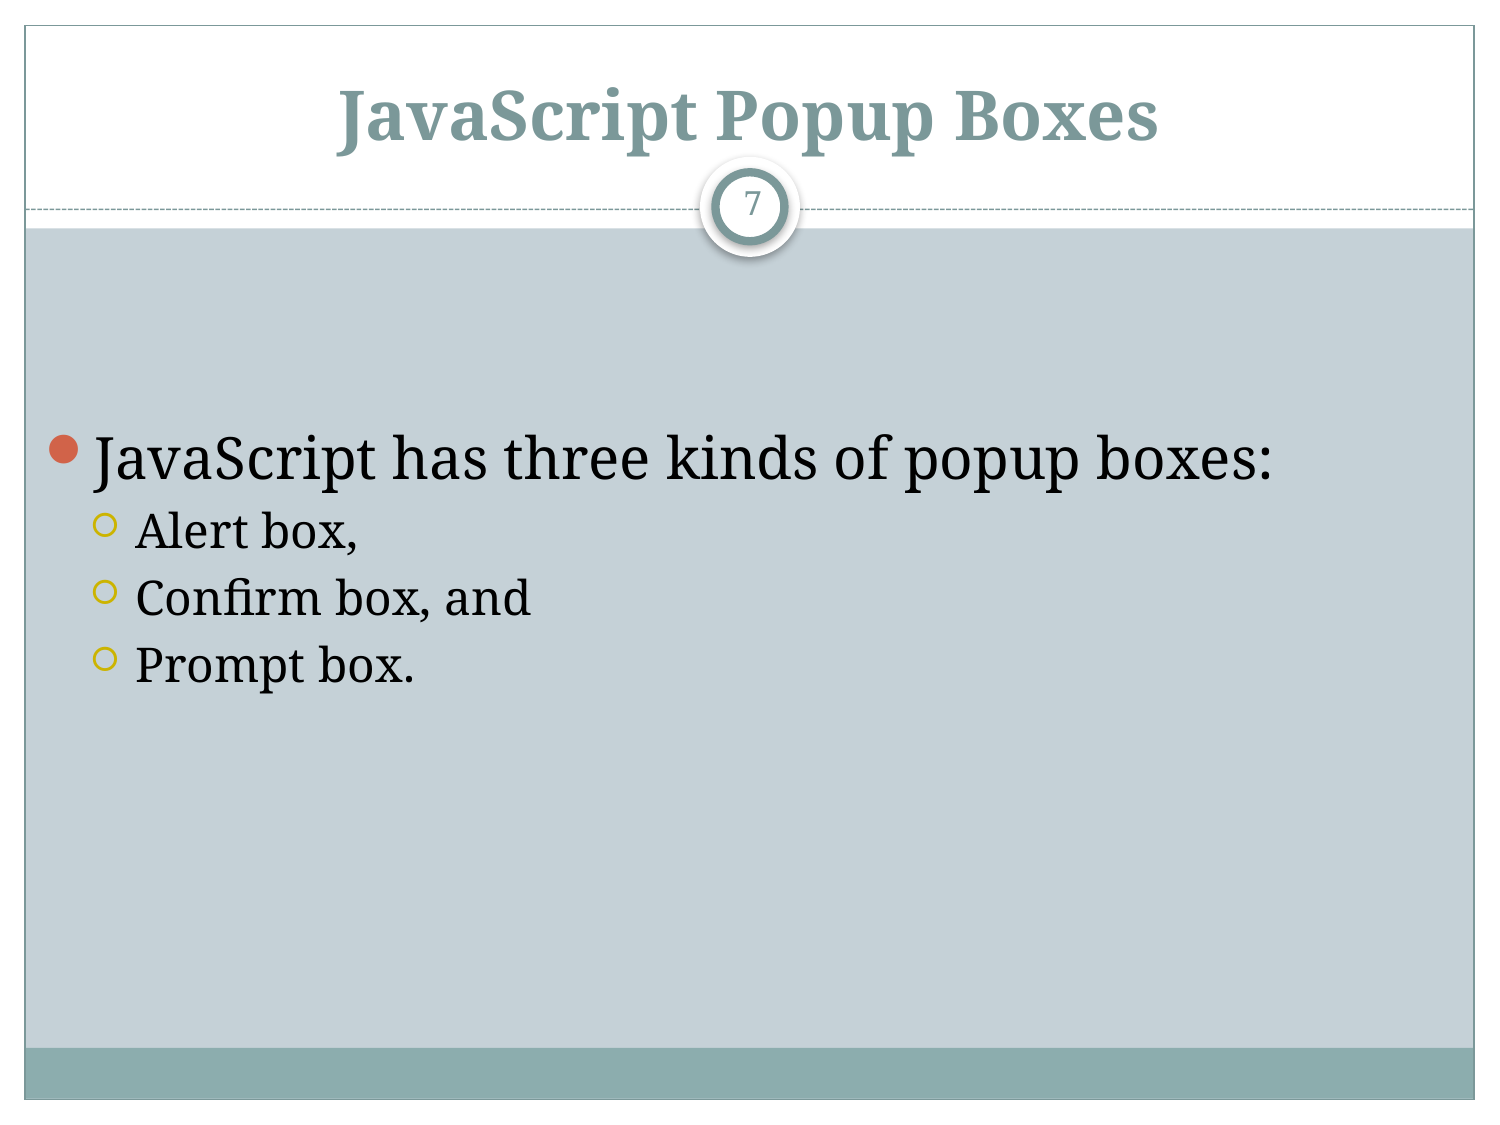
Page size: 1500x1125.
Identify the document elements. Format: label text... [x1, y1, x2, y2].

list JavaScript has three kinds of popup boxes: Alert box, Confirm box, and Prompt box. [30, 250, 1475, 1038]
slide_number 7 [715, 168, 791, 241]
title JavaScript Popup Boxes [49, 37, 1450, 162]
